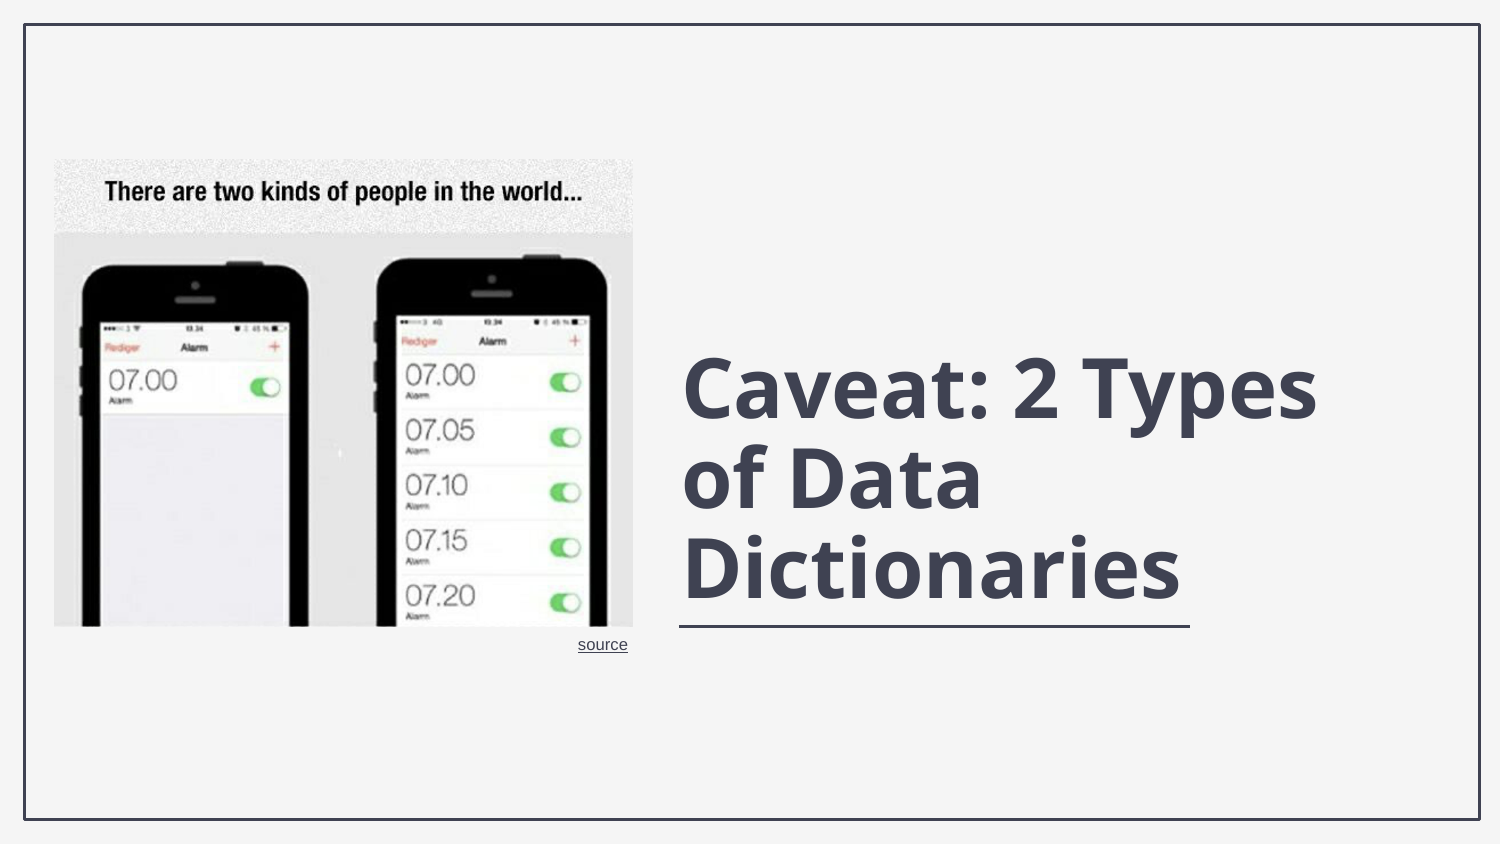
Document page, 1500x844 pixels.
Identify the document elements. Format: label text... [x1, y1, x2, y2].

picture [54, 159, 634, 628]
title Caveat: 2 Types of Data Dictionaries [666, 331, 1337, 648]
text_box source [563, 626, 868, 662]
